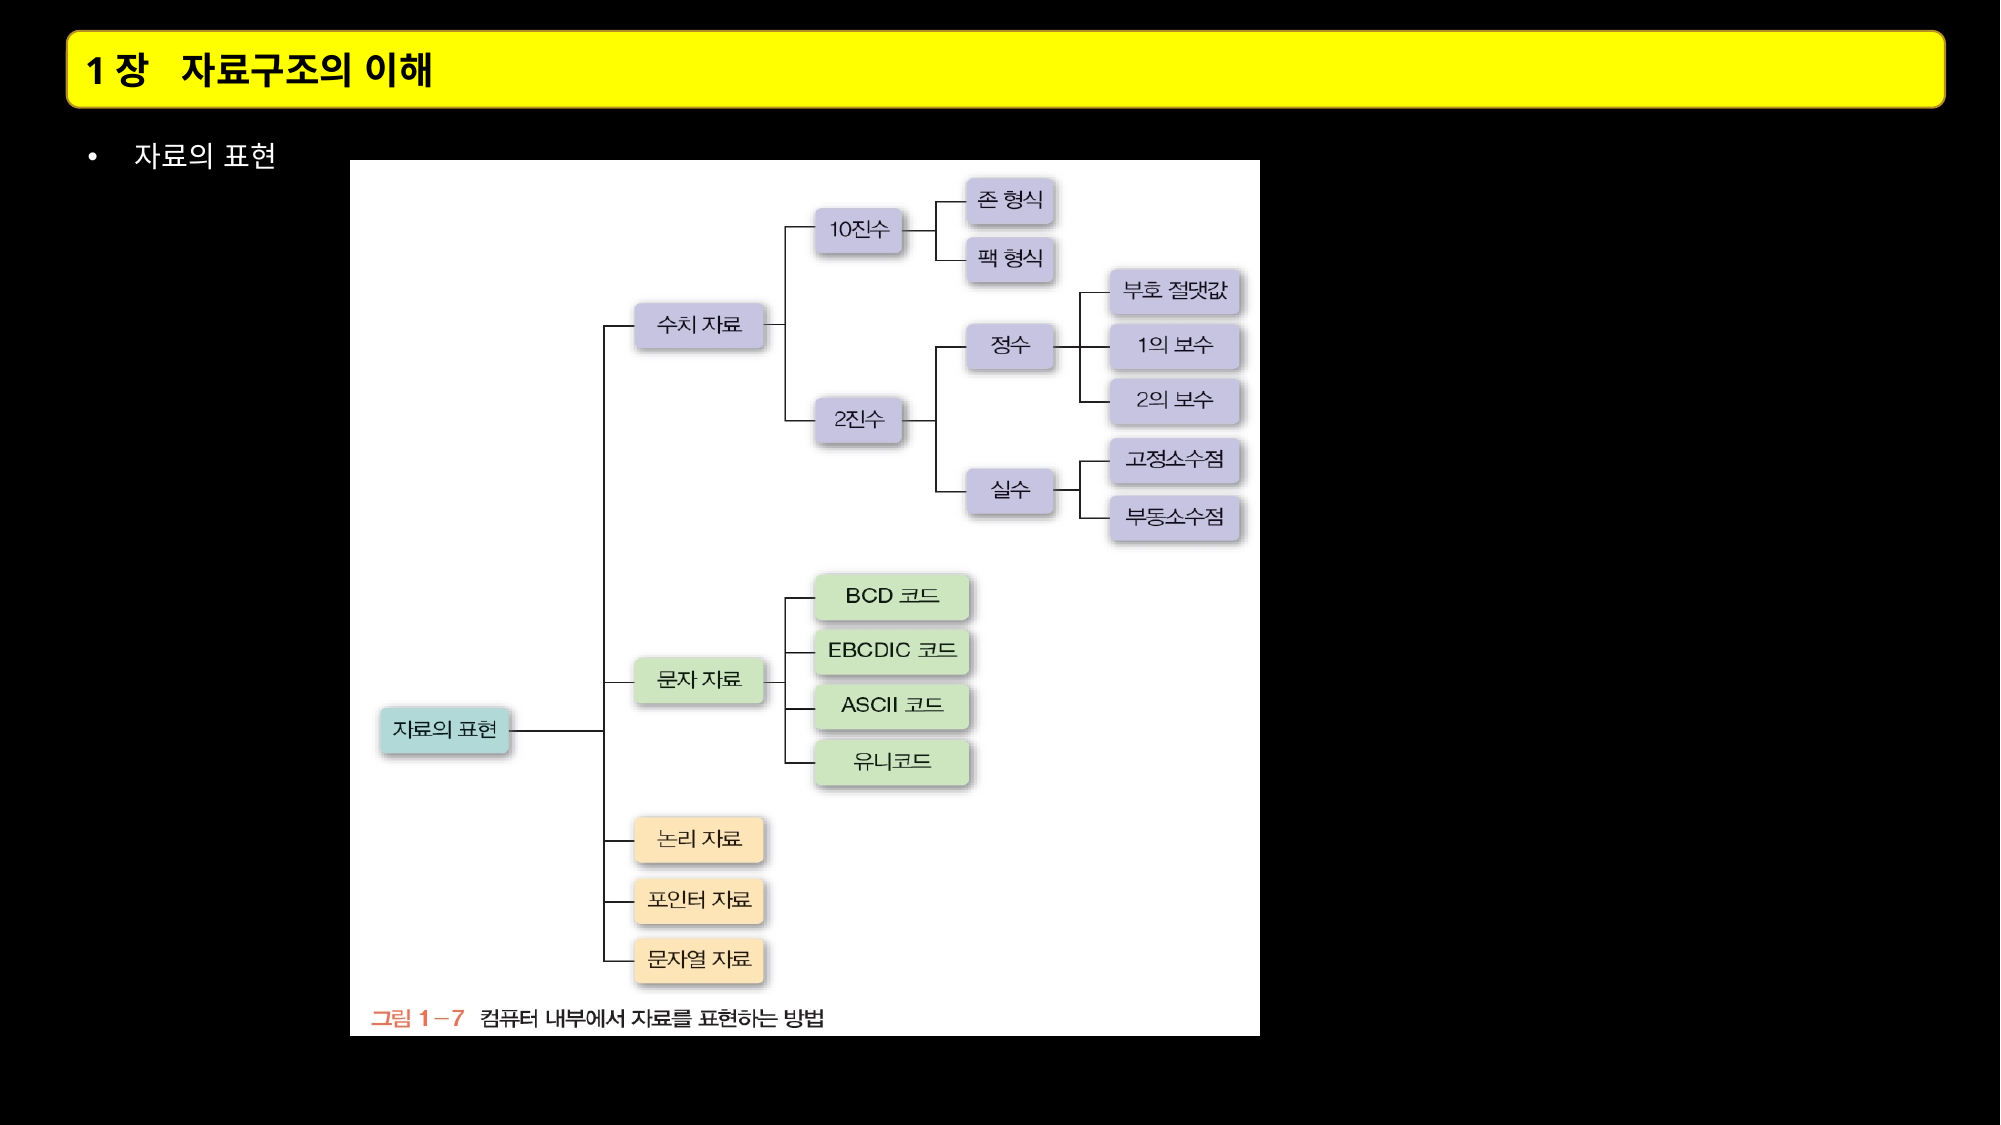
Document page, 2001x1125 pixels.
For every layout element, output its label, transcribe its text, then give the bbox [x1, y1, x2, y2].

text_box 1장 자료구조의 이해 [65, 29, 1947, 109]
text_box 자료의 표현 [72, 113, 1946, 1083]
picture [350, 160, 1260, 1036]
